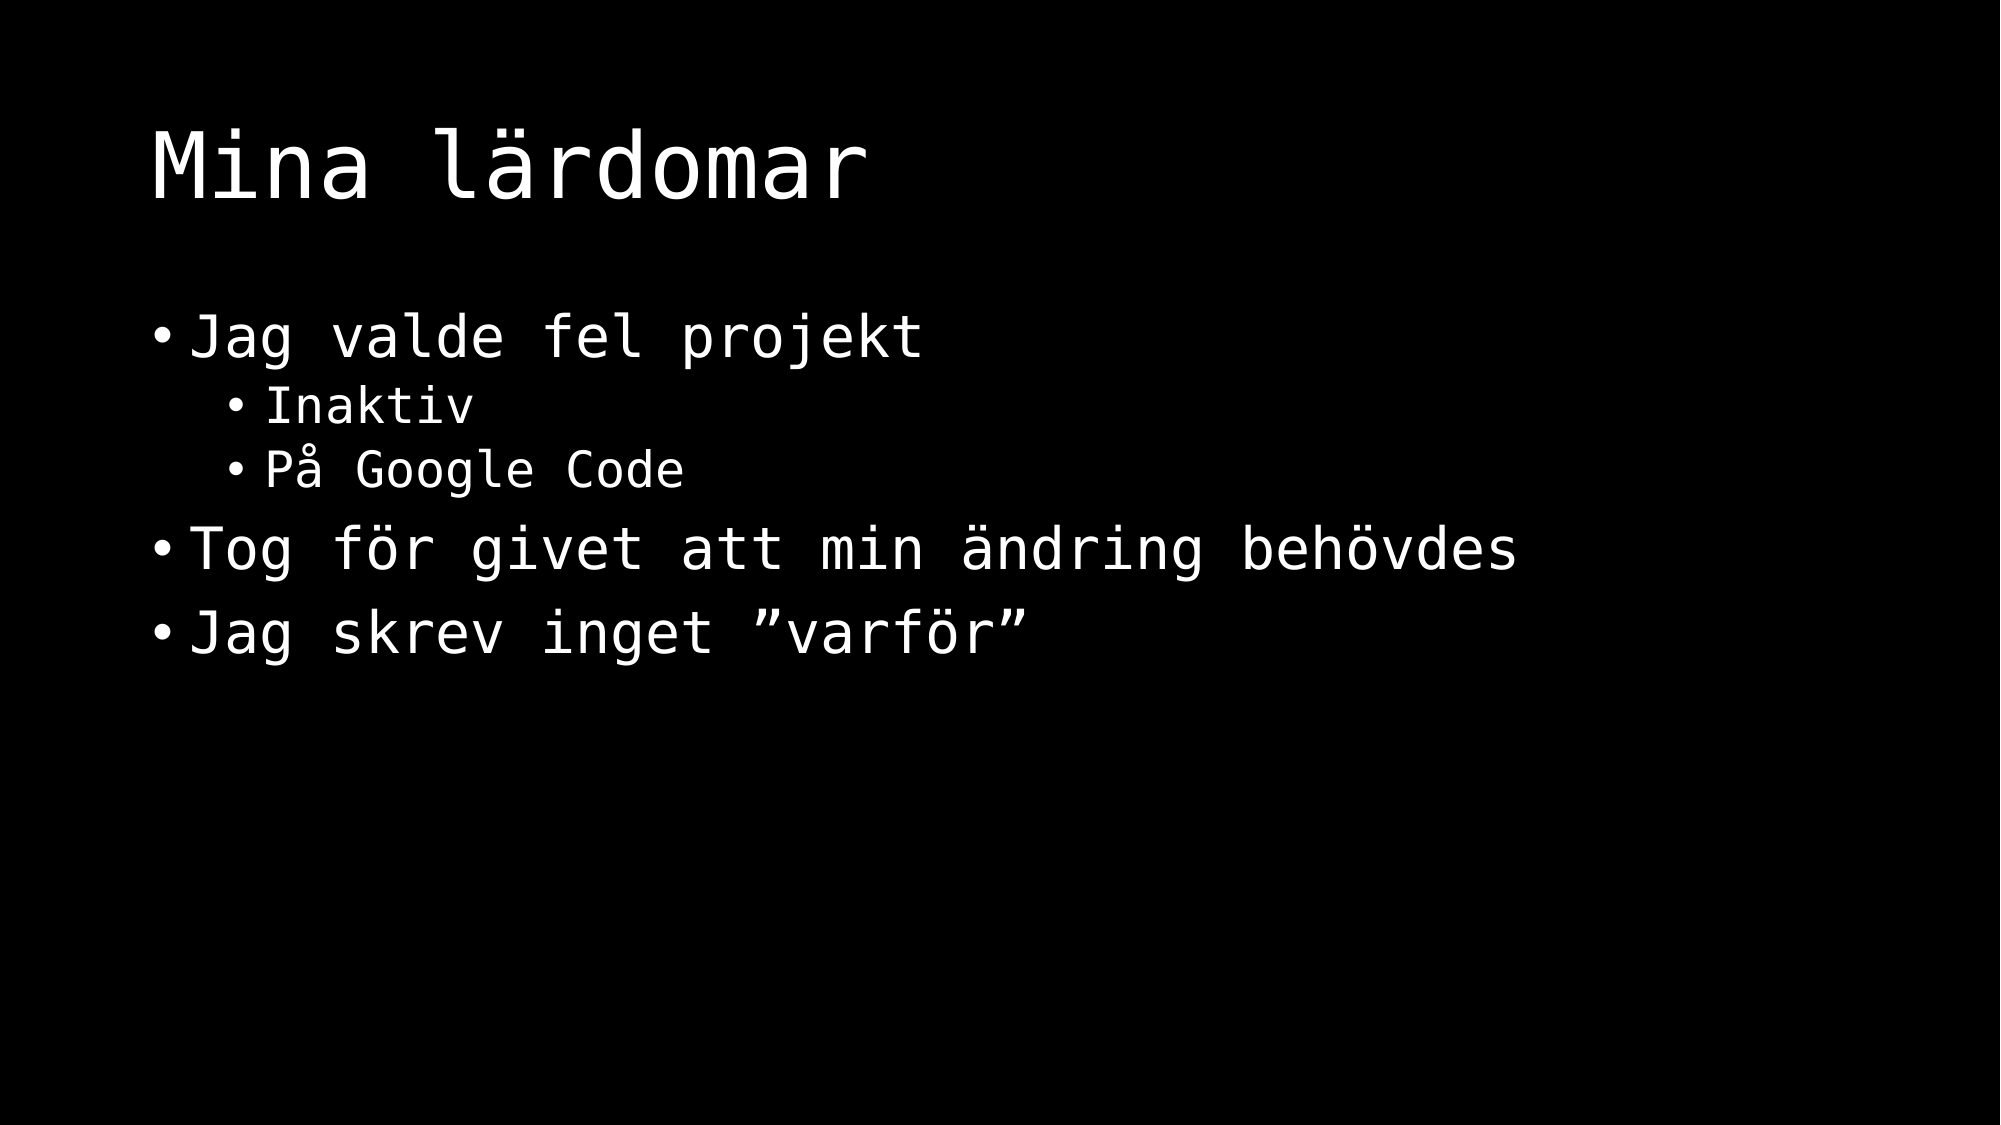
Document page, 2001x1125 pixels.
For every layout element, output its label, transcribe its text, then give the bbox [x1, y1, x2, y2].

title Mina lärdomar [137, 59, 1863, 278]
list Jag valde fel projekt Inaktiv På Google Code Tog för givet att min ändring behövdes Jag skrev inget ”varför” [137, 299, 1863, 1014]
